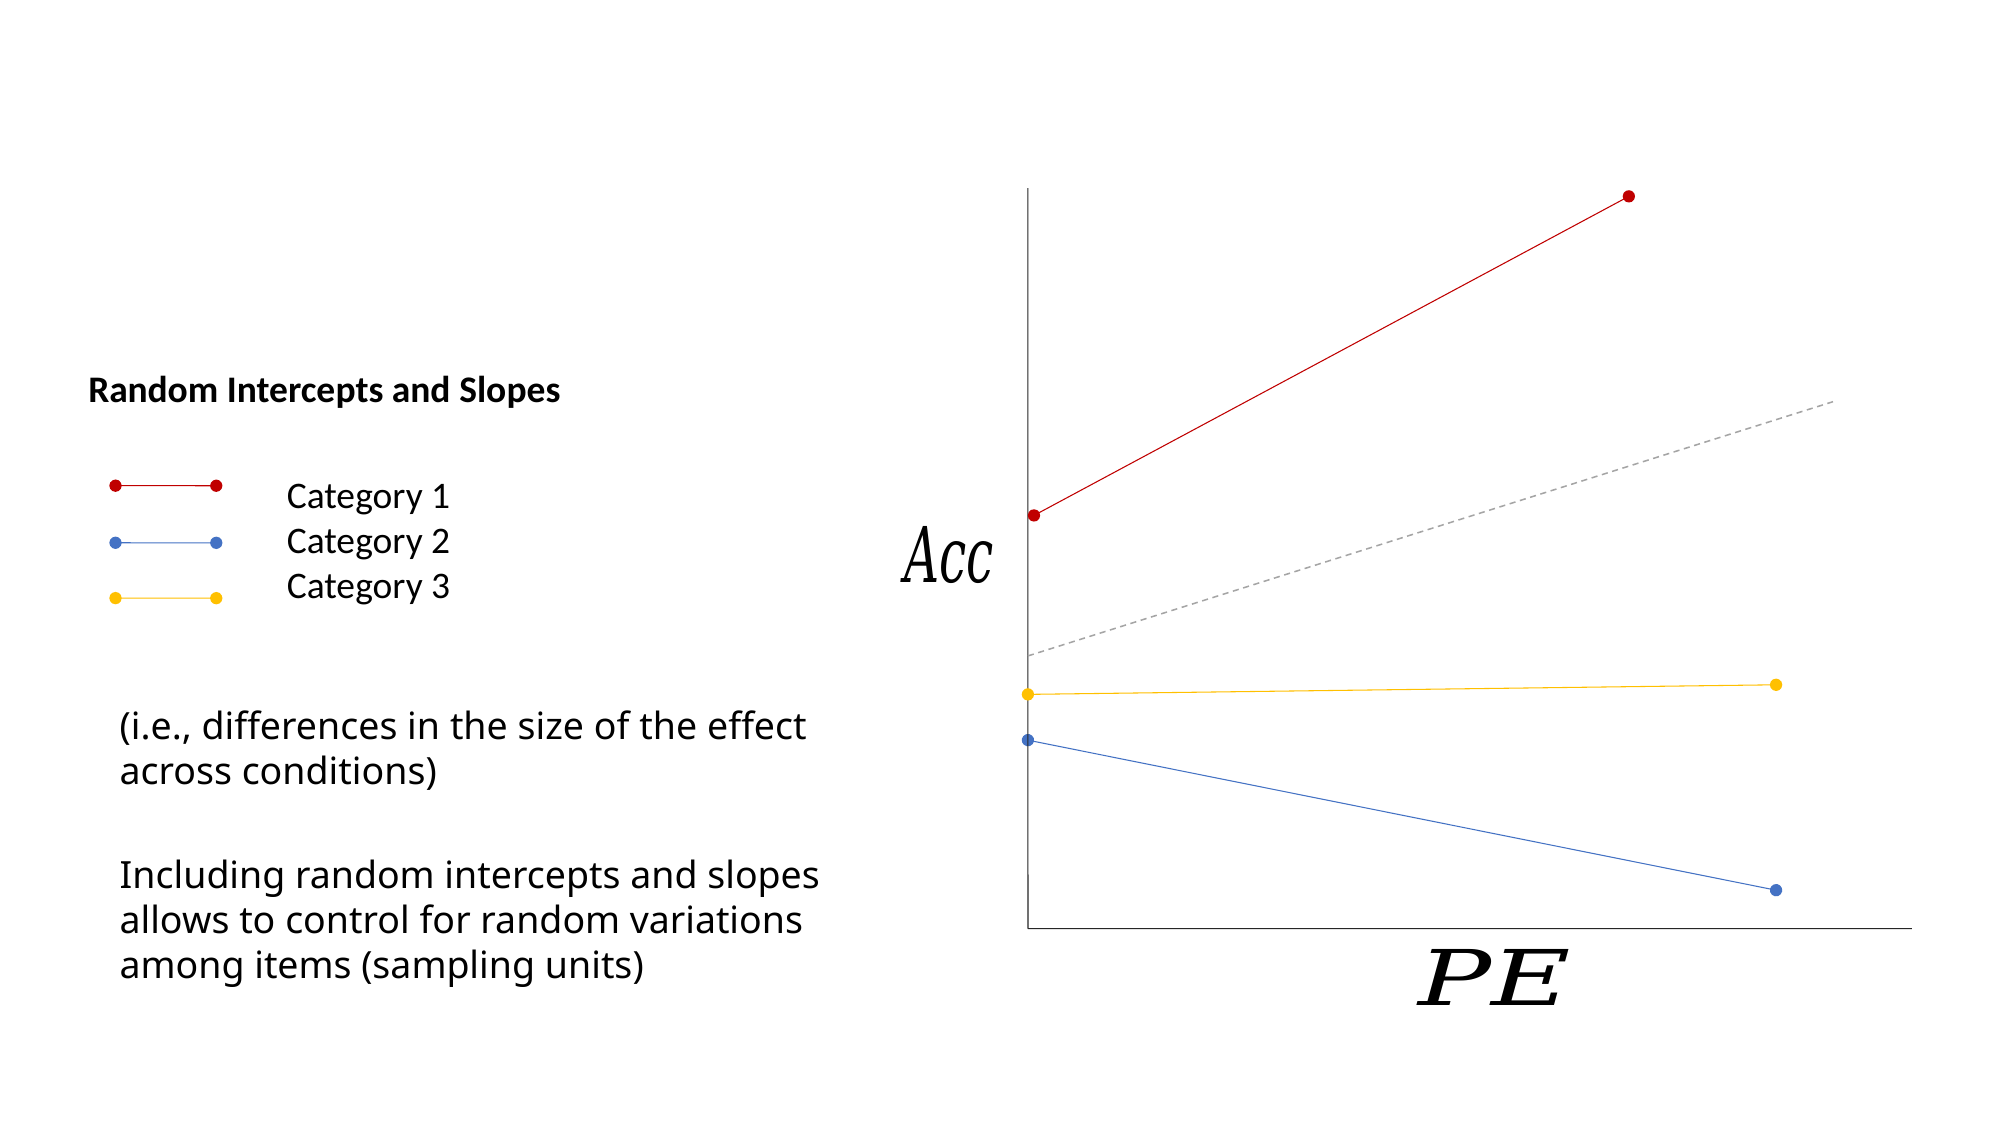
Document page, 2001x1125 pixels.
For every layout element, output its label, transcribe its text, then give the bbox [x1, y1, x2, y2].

text_box [109, 591, 223, 605]
text_box Including random intercepts and slopes allows to control for random variations among items (sampling units) [104, 843, 875, 994]
text_box (i.e., differences in the size of the effect across conditions) [104, 694, 875, 800]
text_box [109, 479, 223, 492]
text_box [1027, 187, 1913, 929]
text_box Random Intercepts and Slopes [73, 357, 918, 463]
text_box Category 1 Category 2 Category 3 [272, 463, 509, 614]
text_box [109, 536, 223, 550]
